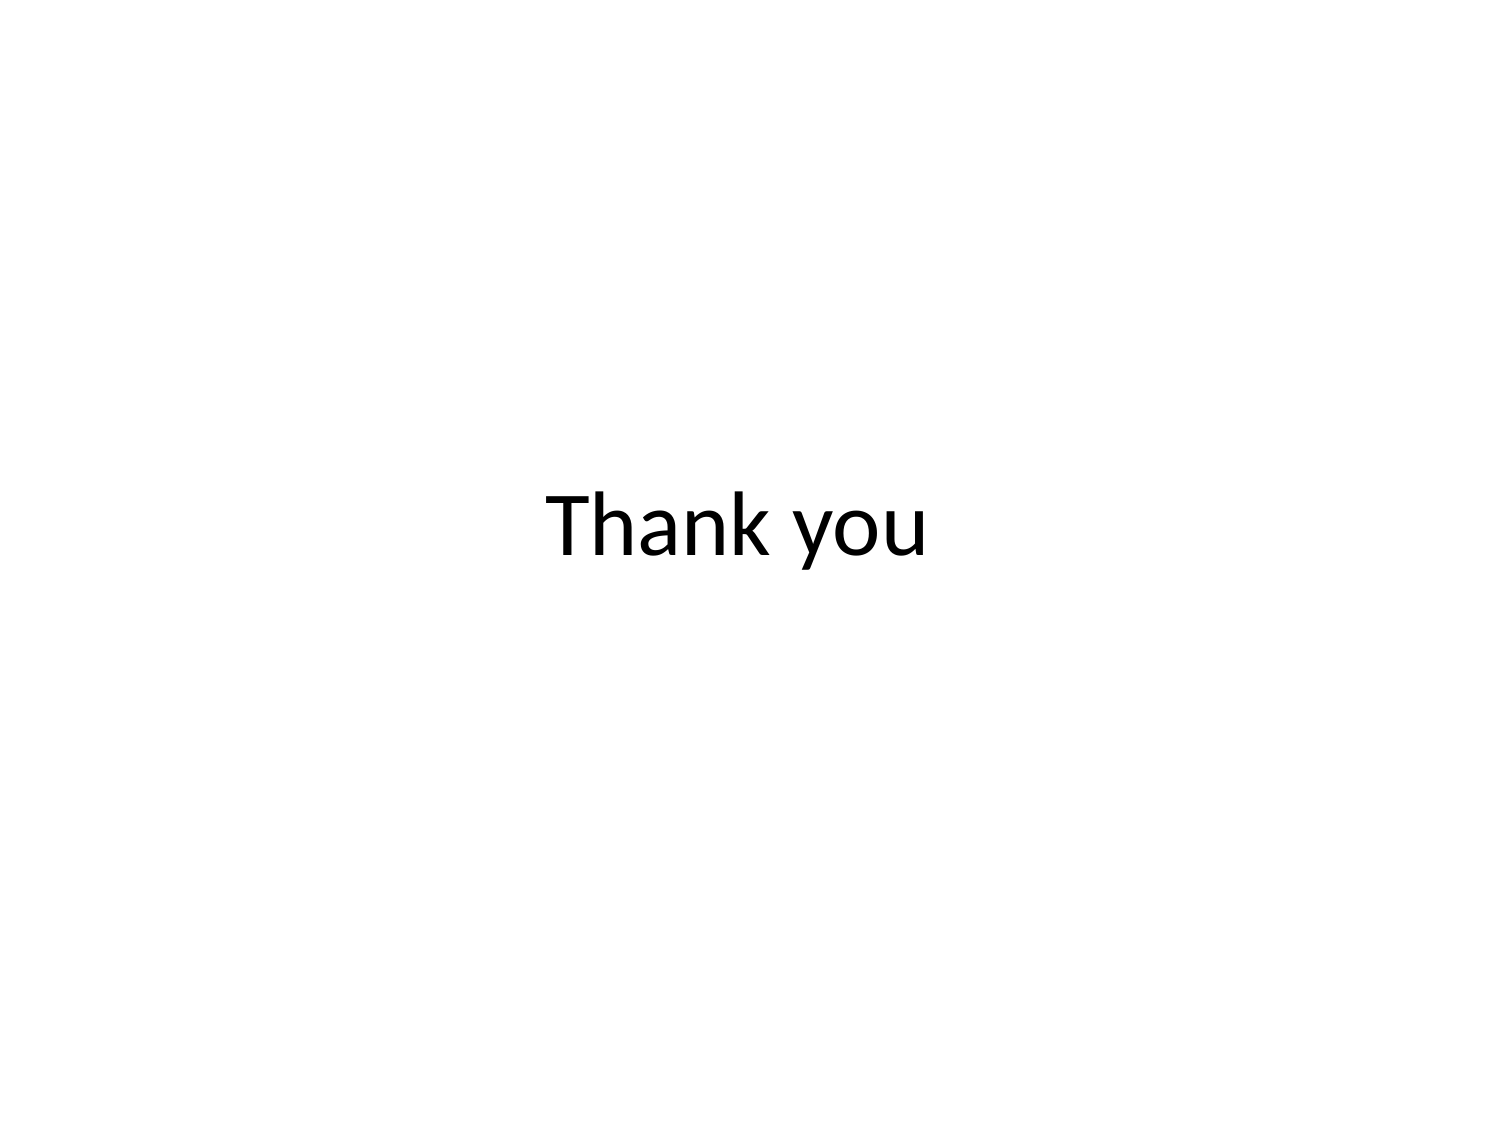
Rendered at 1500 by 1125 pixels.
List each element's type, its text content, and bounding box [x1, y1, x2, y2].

title Thank you [62, 425, 1413, 613]
